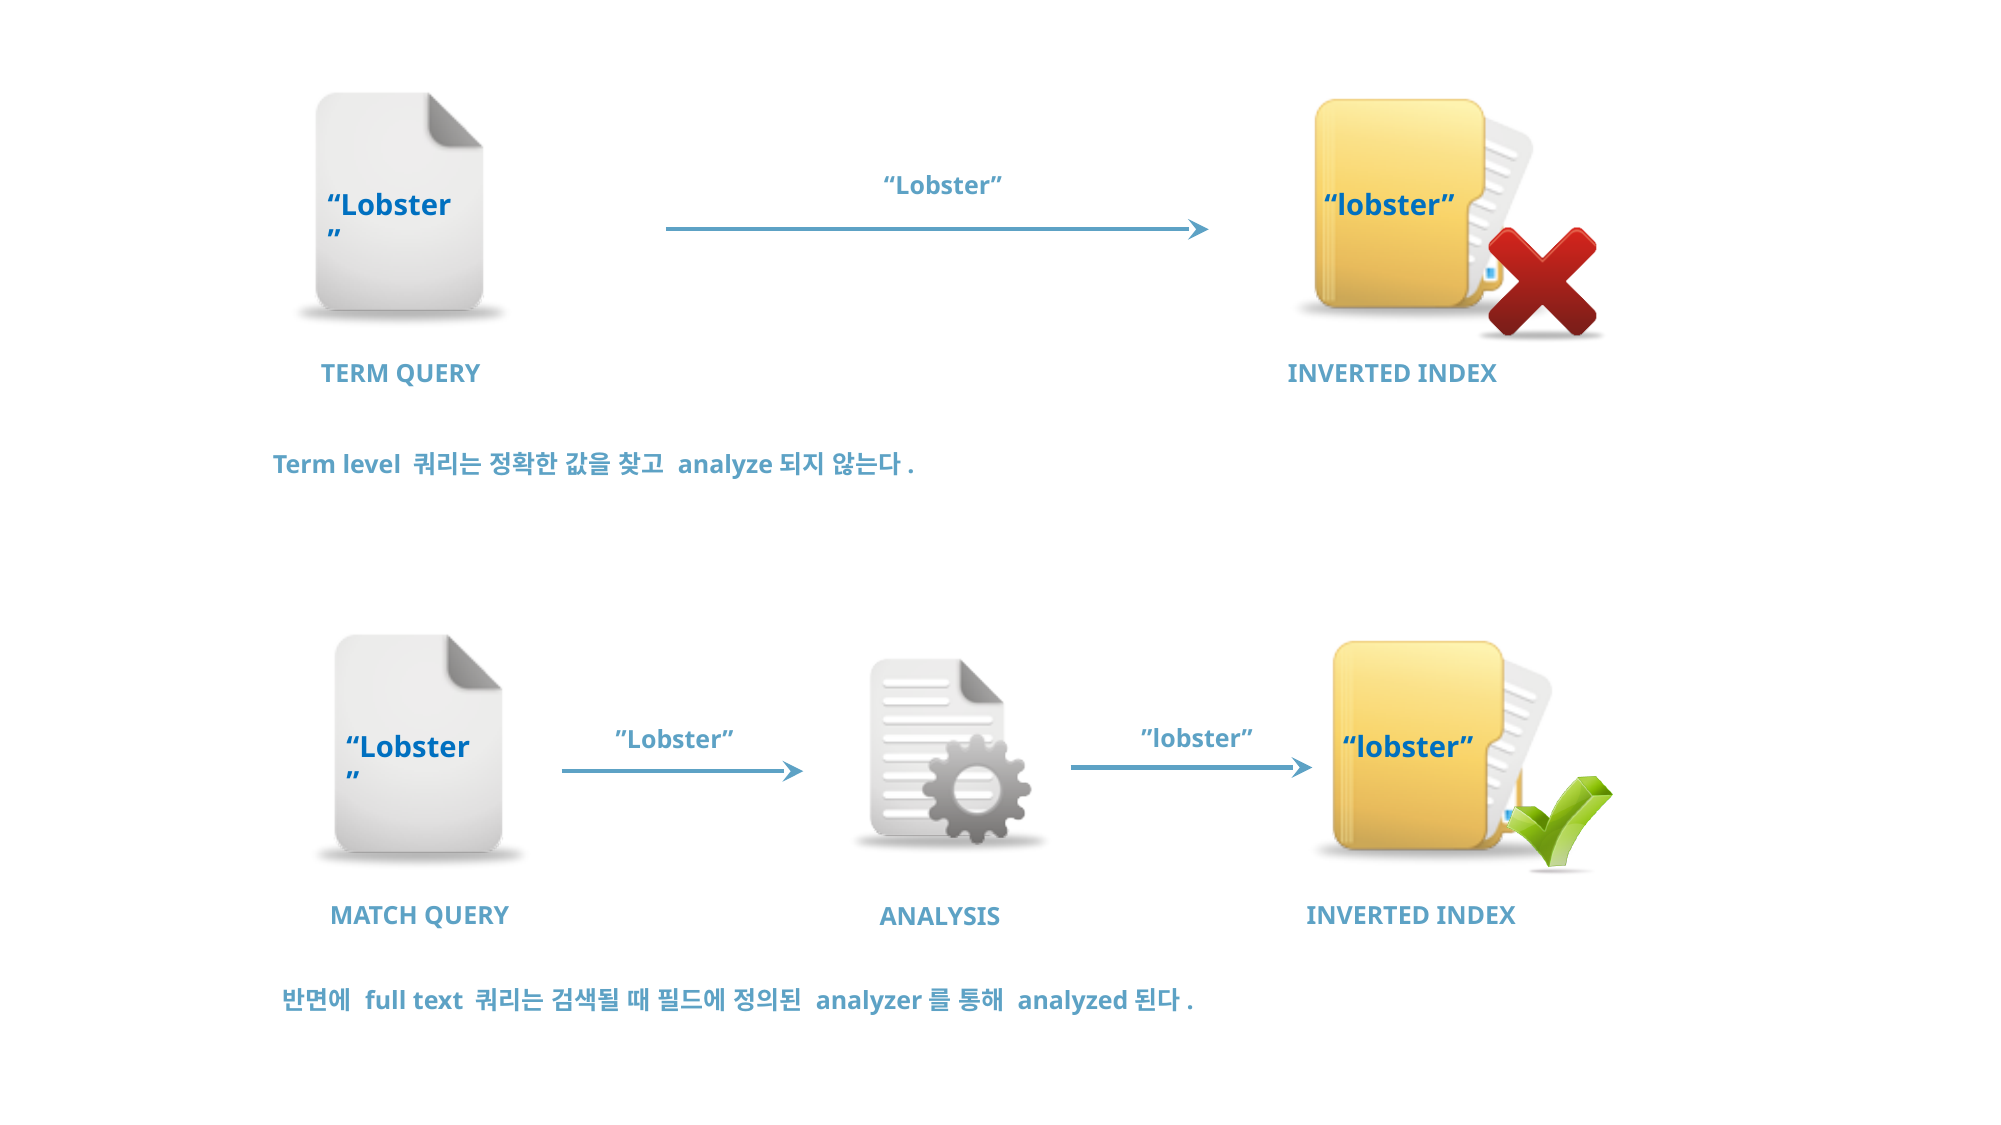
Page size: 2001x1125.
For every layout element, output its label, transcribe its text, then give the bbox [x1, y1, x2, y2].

text_box “Lobster” [800, 162, 1086, 207]
picture [838, 641, 1065, 868]
text_box MATCH QUERY [277, 891, 563, 937]
text_box 반면에 full text 쿼리는 검색될 때 필드에 정의된 analyzer를 통해 analyzed된다. [268, 976, 1658, 1022]
text_box ”Lobster” [553, 715, 818, 761]
text_box INVERTED INDEX [1249, 349, 1536, 395]
text_box ANALYSIS [797, 893, 1083, 938]
picture [1289, 74, 1608, 352]
picture [1308, 616, 1622, 891]
text_box ”lobster” [1065, 715, 1308, 760]
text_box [286, 616, 553, 882]
text_box INVERTED INDEX [1268, 891, 1554, 937]
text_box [268, 74, 534, 340]
text_box Term level 쿼리는 정확한 값을 찾고 analyze되지 않는다. [258, 440, 1648, 486]
text_box TERM QUERY [258, 349, 544, 395]
